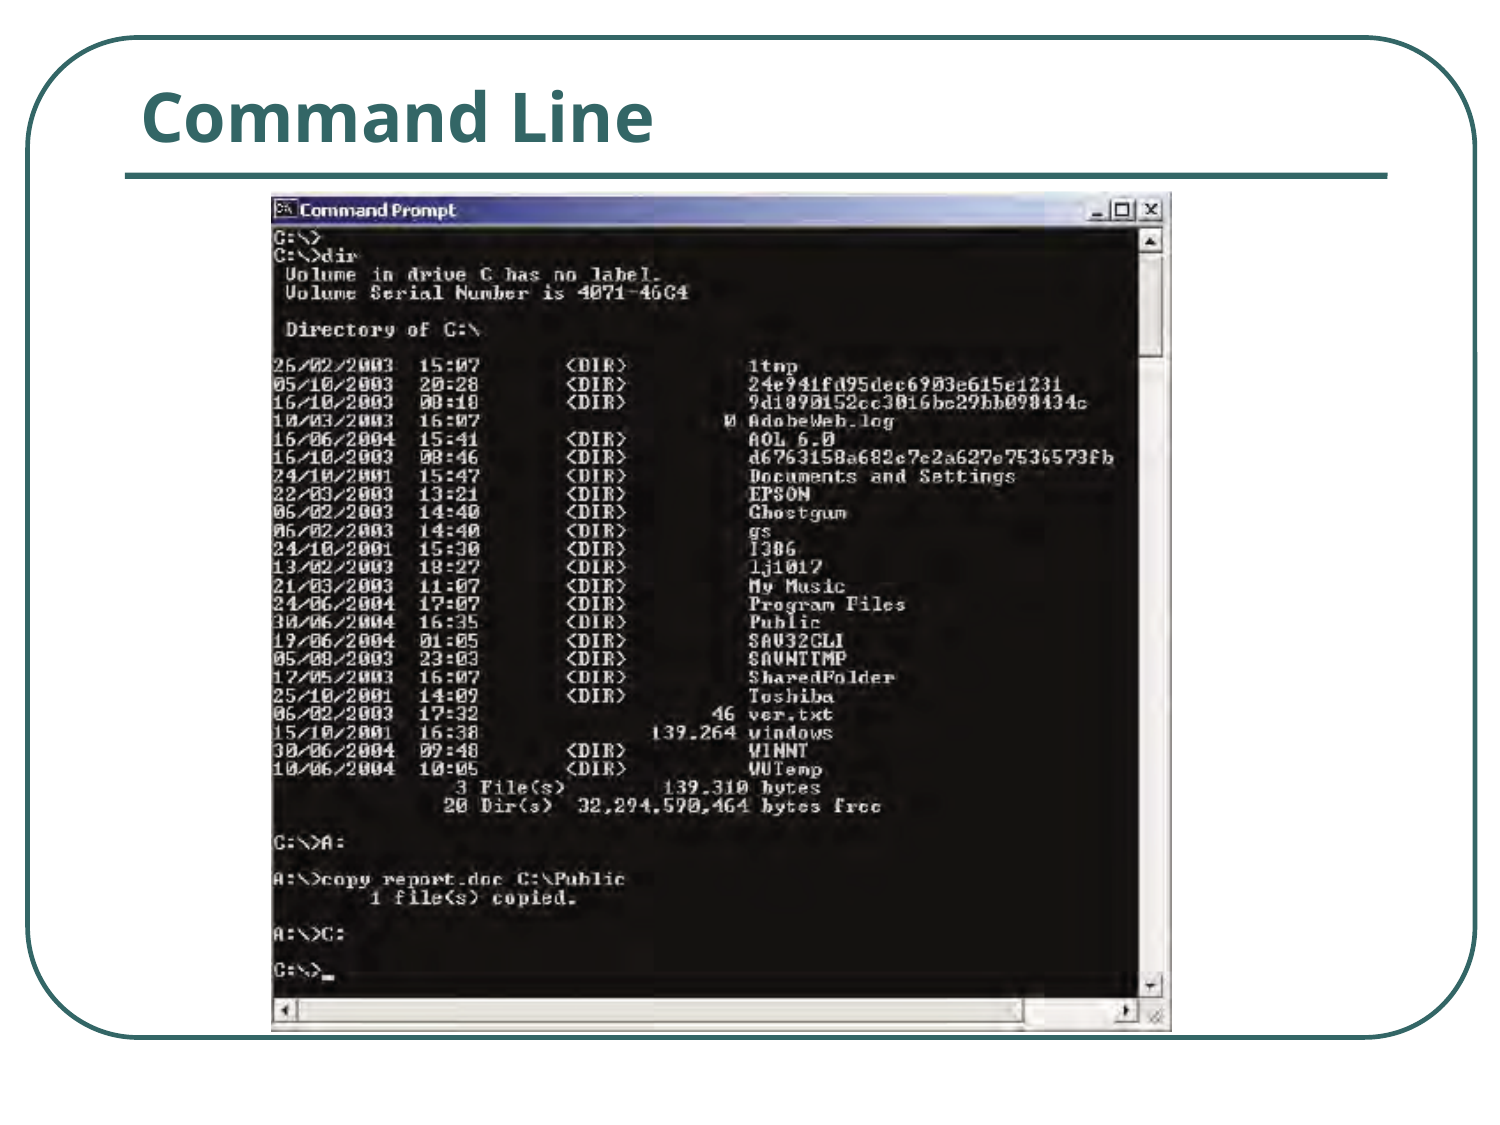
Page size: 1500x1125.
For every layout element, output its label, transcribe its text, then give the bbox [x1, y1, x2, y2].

title Command Line [124, 0, 1388, 165]
picture [270, 190, 1173, 1032]
